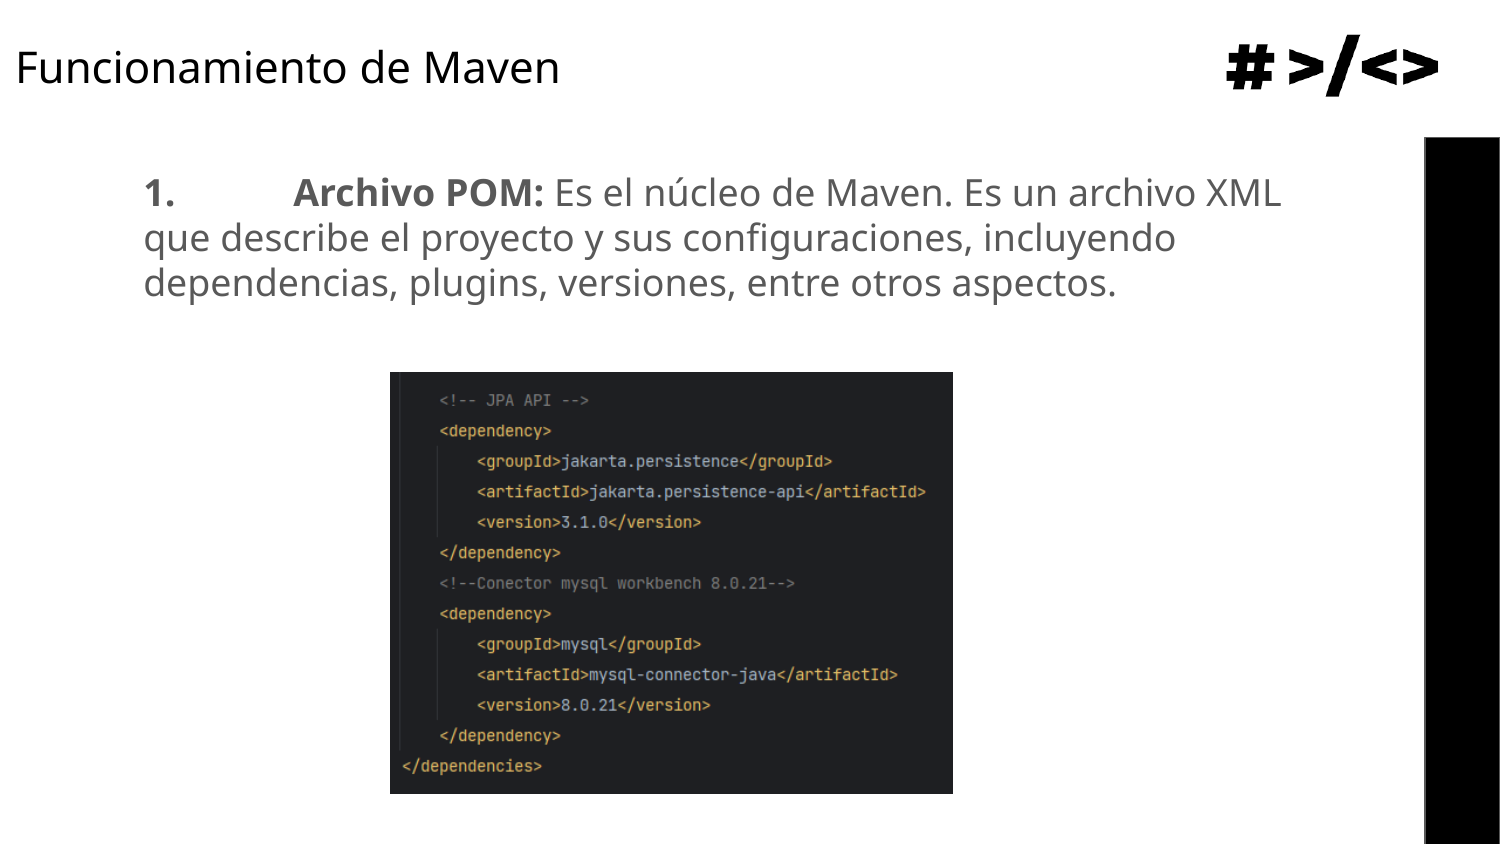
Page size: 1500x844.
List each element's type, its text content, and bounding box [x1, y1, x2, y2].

picture [389, 372, 953, 794]
text_box Funcionamiento de Maven [0, 24, 1199, 125]
text_box [1424, 137, 1500, 844]
text_box 1. Archivo POM: Es el núcleo de Maven. Es un archivo XML que describe el proyecto y sus configuraciones, incluyendo dependencias, plugins, versiones, entre otros aspectos. [128, 153, 1343, 373]
picture [1199, 16, 1463, 117]
